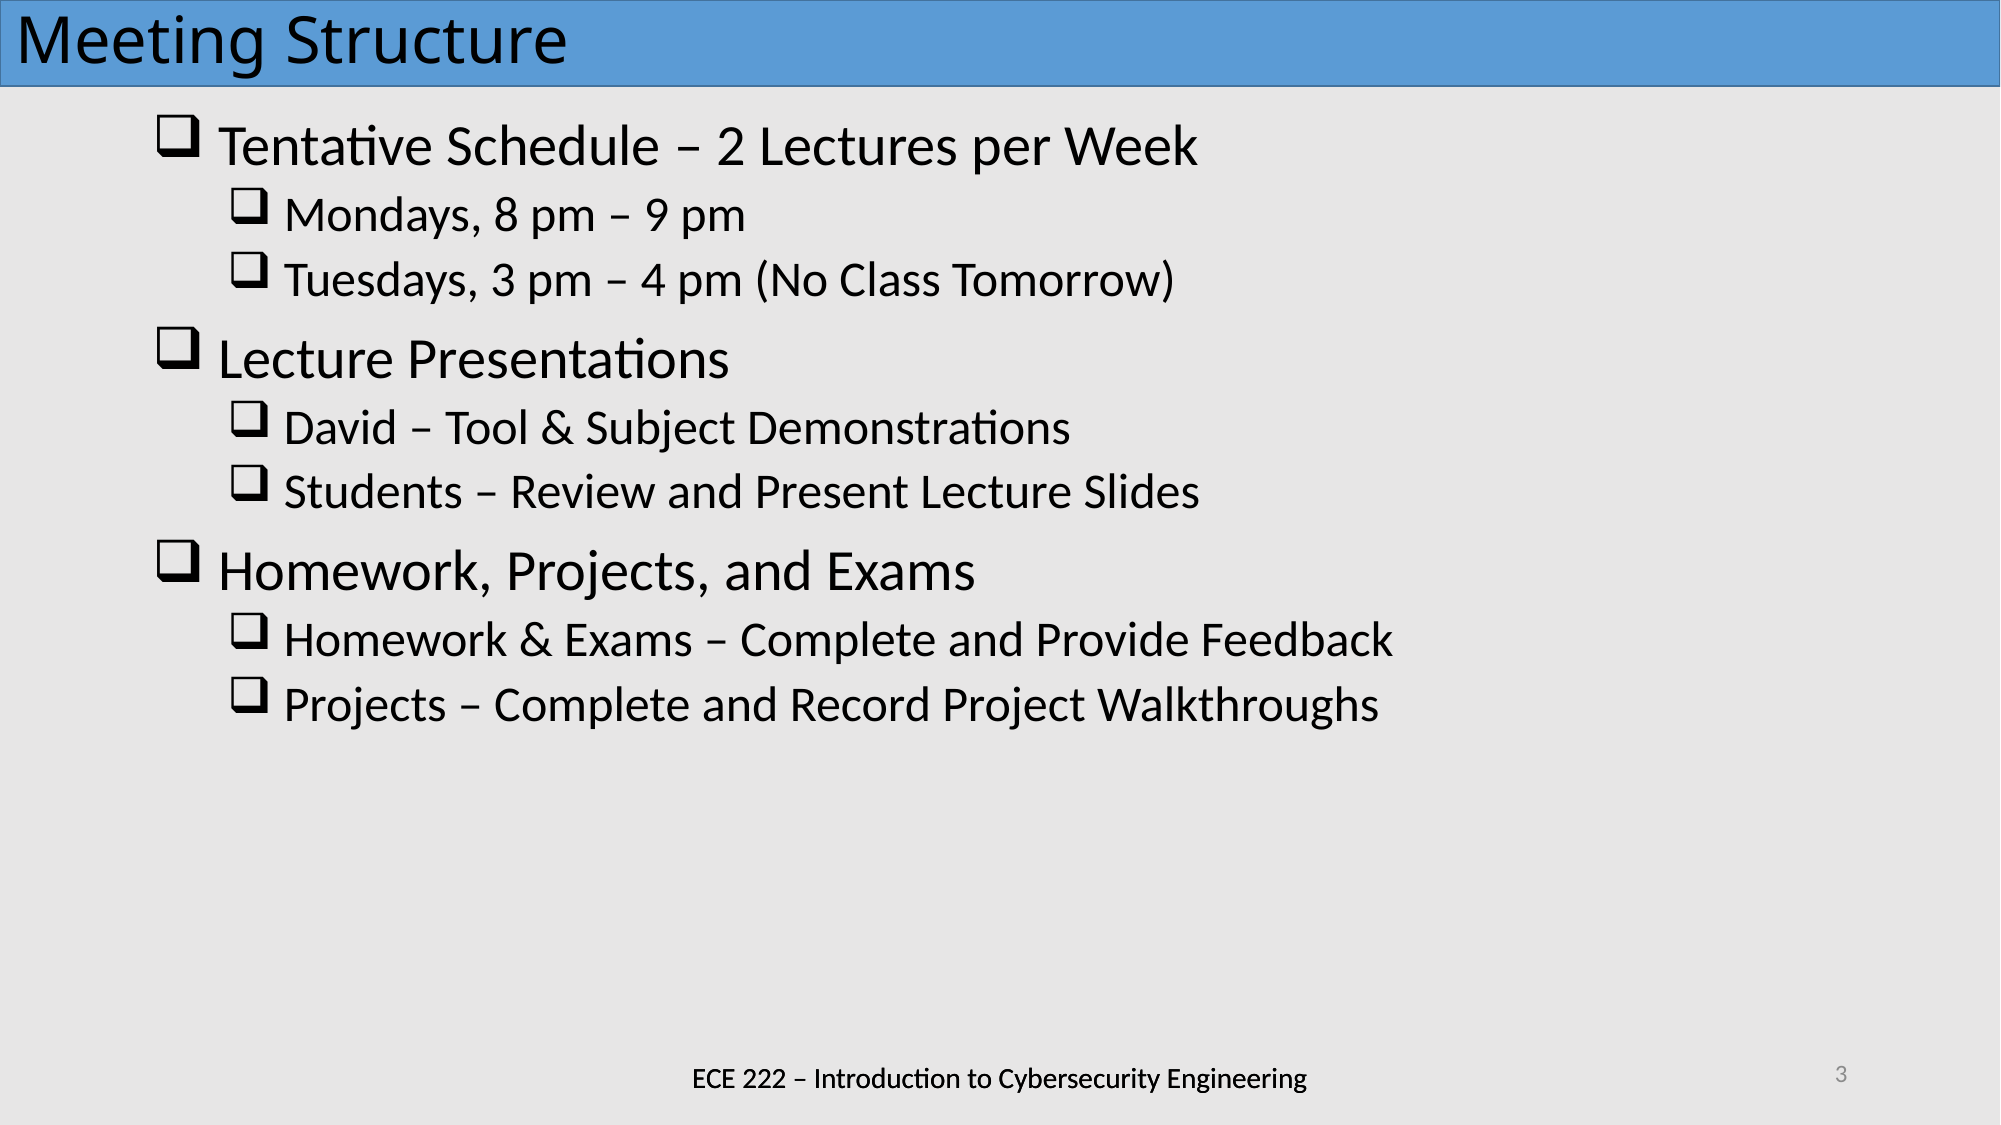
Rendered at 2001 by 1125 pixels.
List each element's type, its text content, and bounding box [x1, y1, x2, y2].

list Tentative Schedule – 2 Lectures per Week Mondays, 8 pm – 9 pm Tuesdays, 3 pm – 4 pm (No Class Tomorrow) Lecture Presentations David – Tool & Subject Demonstrations Students – Review and Present Lecture Slides Homework, Projects, and Exams Homework & Exams – Complete and Provide Feedback Projects – Complete and Record Project Walkthroughs [137, 107, 1863, 1014]
slide_number 3 [1412, 1042, 1863, 1103]
title Meeting Structure [0, 0, 1725, 86]
